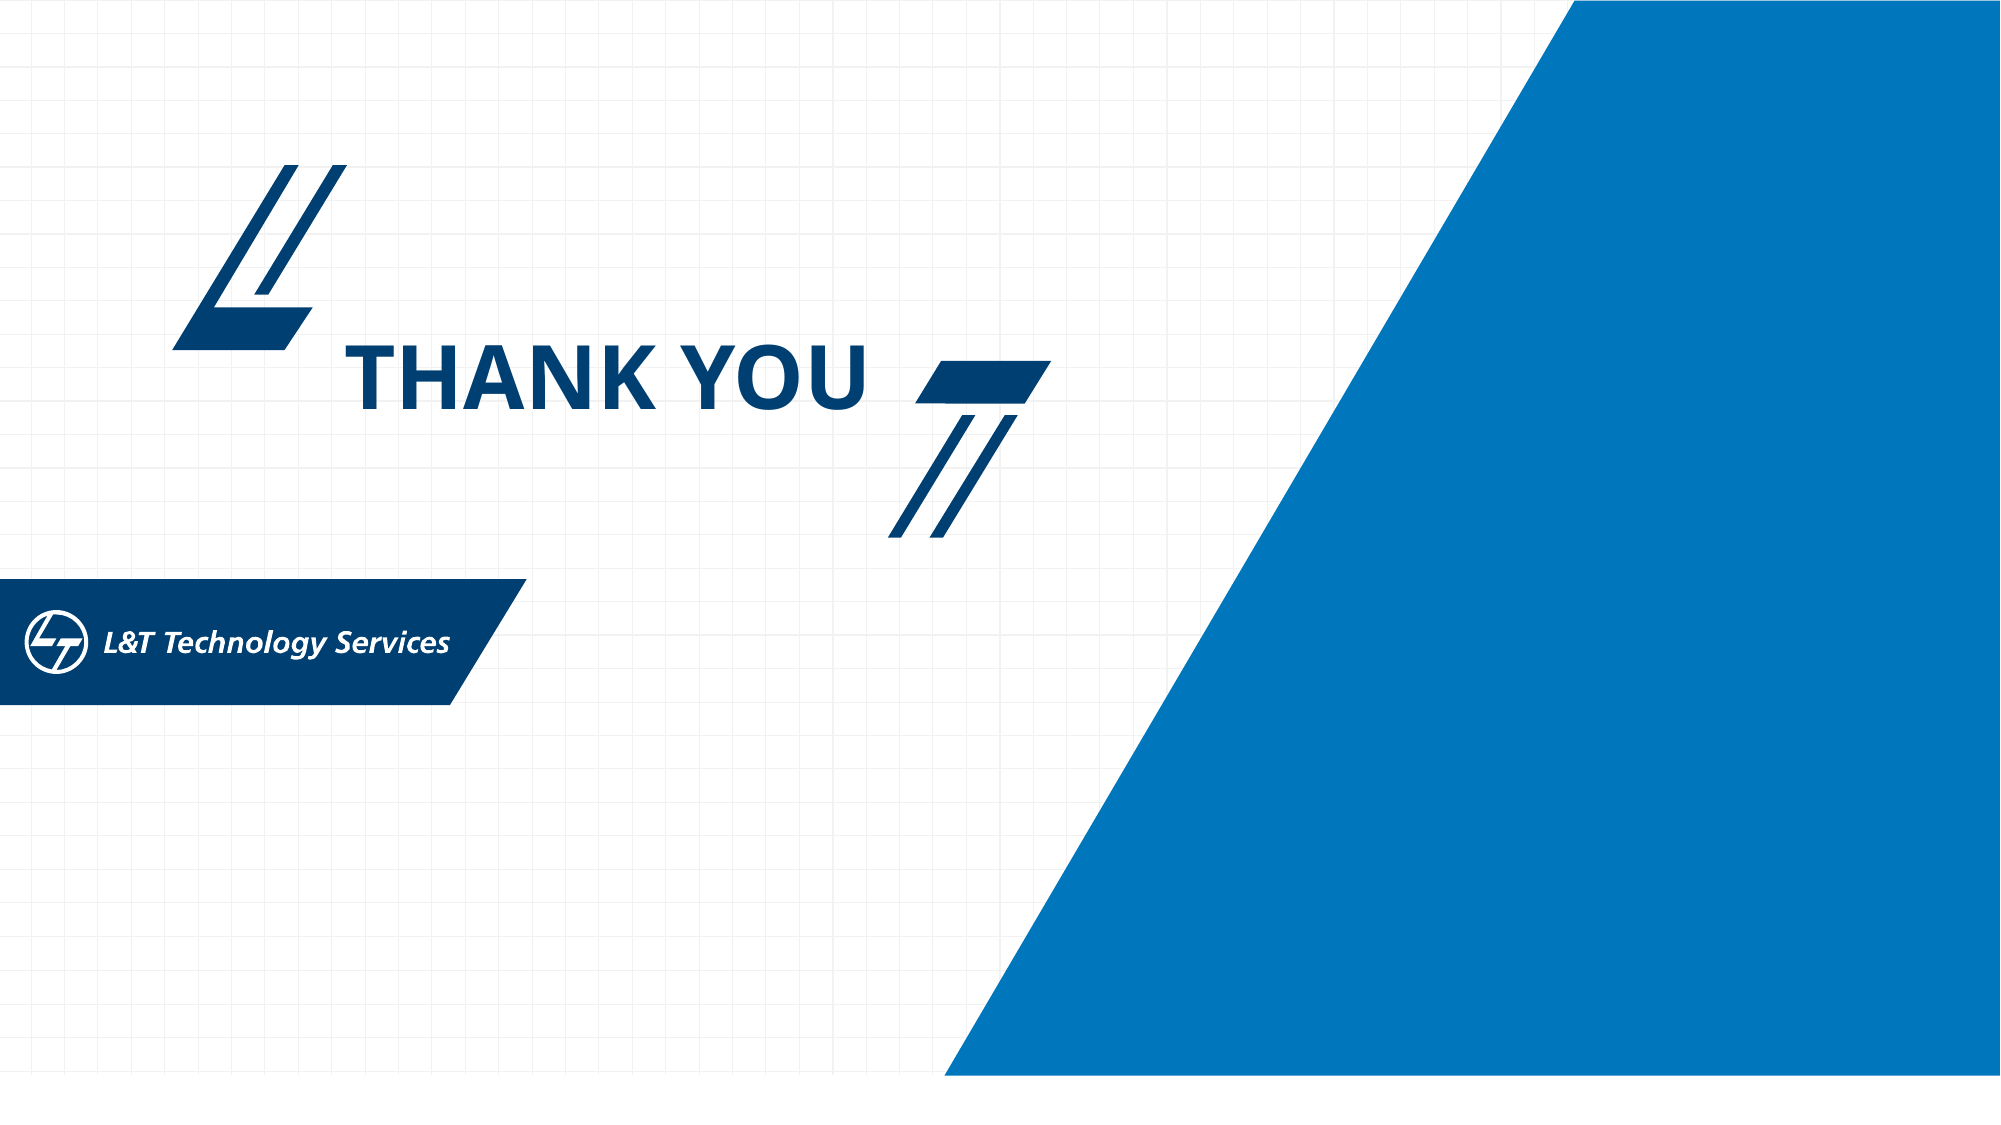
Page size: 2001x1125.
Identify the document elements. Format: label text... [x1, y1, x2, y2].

title THANK YOU [189, 271, 1028, 490]
